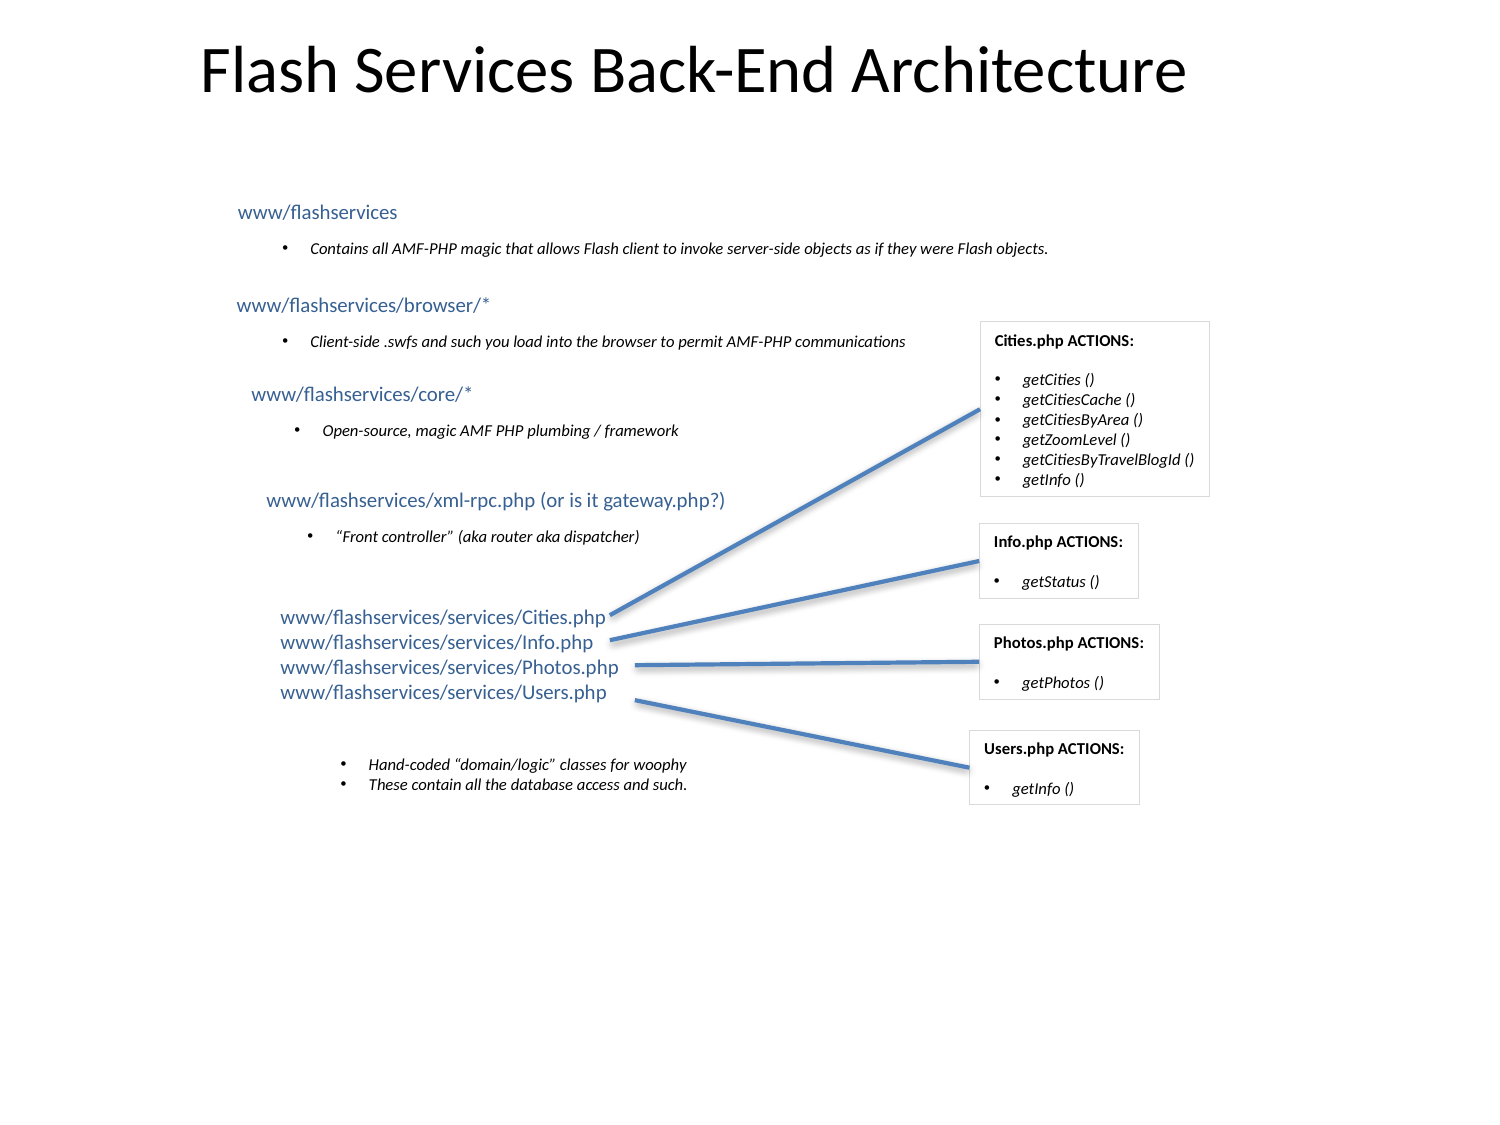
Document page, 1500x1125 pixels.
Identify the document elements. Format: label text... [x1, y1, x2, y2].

text_box www/flashservices [223, 191, 413, 232]
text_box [609, 561, 979, 641]
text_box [634, 662, 979, 666]
text_box www/flashservices/browser/* [221, 284, 507, 324]
text_box www/flashservices/services/Cities.php www/flashservices/services/Info.php www/flashservices/services/Photos.php www/flashservices/services/Users.php [265, 596, 634, 712]
text_box www/flashservices/xml-rpc.php (or is it gateway.php?) [251, 478, 604, 519]
text_box “Front controller” (aka router aka dispatcher) [292, 519, 604, 553]
text_box Info.php ACTIONS: getStatus () [983, 523, 1139, 599]
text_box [609, 410, 979, 560]
text_box Contains all AMF-PHP magic that allows Flash client to invoke server-side objects as if they were Flash objects. [267, 230, 1065, 266]
text_box www/flashservices/core/* [236, 372, 489, 413]
text_box Users.php ACTIONS: getInfo () [969, 730, 1140, 805]
text_box Hand-coded “domain/logic” classes for woophy These contain all the database access and such. [325, 746, 707, 801]
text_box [634, 699, 969, 769]
text_box Cities.php ACTIONS: getCities () getCitiesCache () getCitiesByArea () getZoomLevel () getCitiesByTravelBlogId () getInfo () [980, 321, 1210, 497]
text_box Open-source, magic AMF PHP plumbing / framework [279, 412, 605, 447]
text_box Client-side .swfs and such you load into the browser to permit AMF-PHP communications [267, 323, 922, 359]
text_box Flash Services Back-End Architecture [19, 24, 1370, 107]
text_box Photos.php ACTIONS: getPhotos () [979, 624, 1160, 700]
